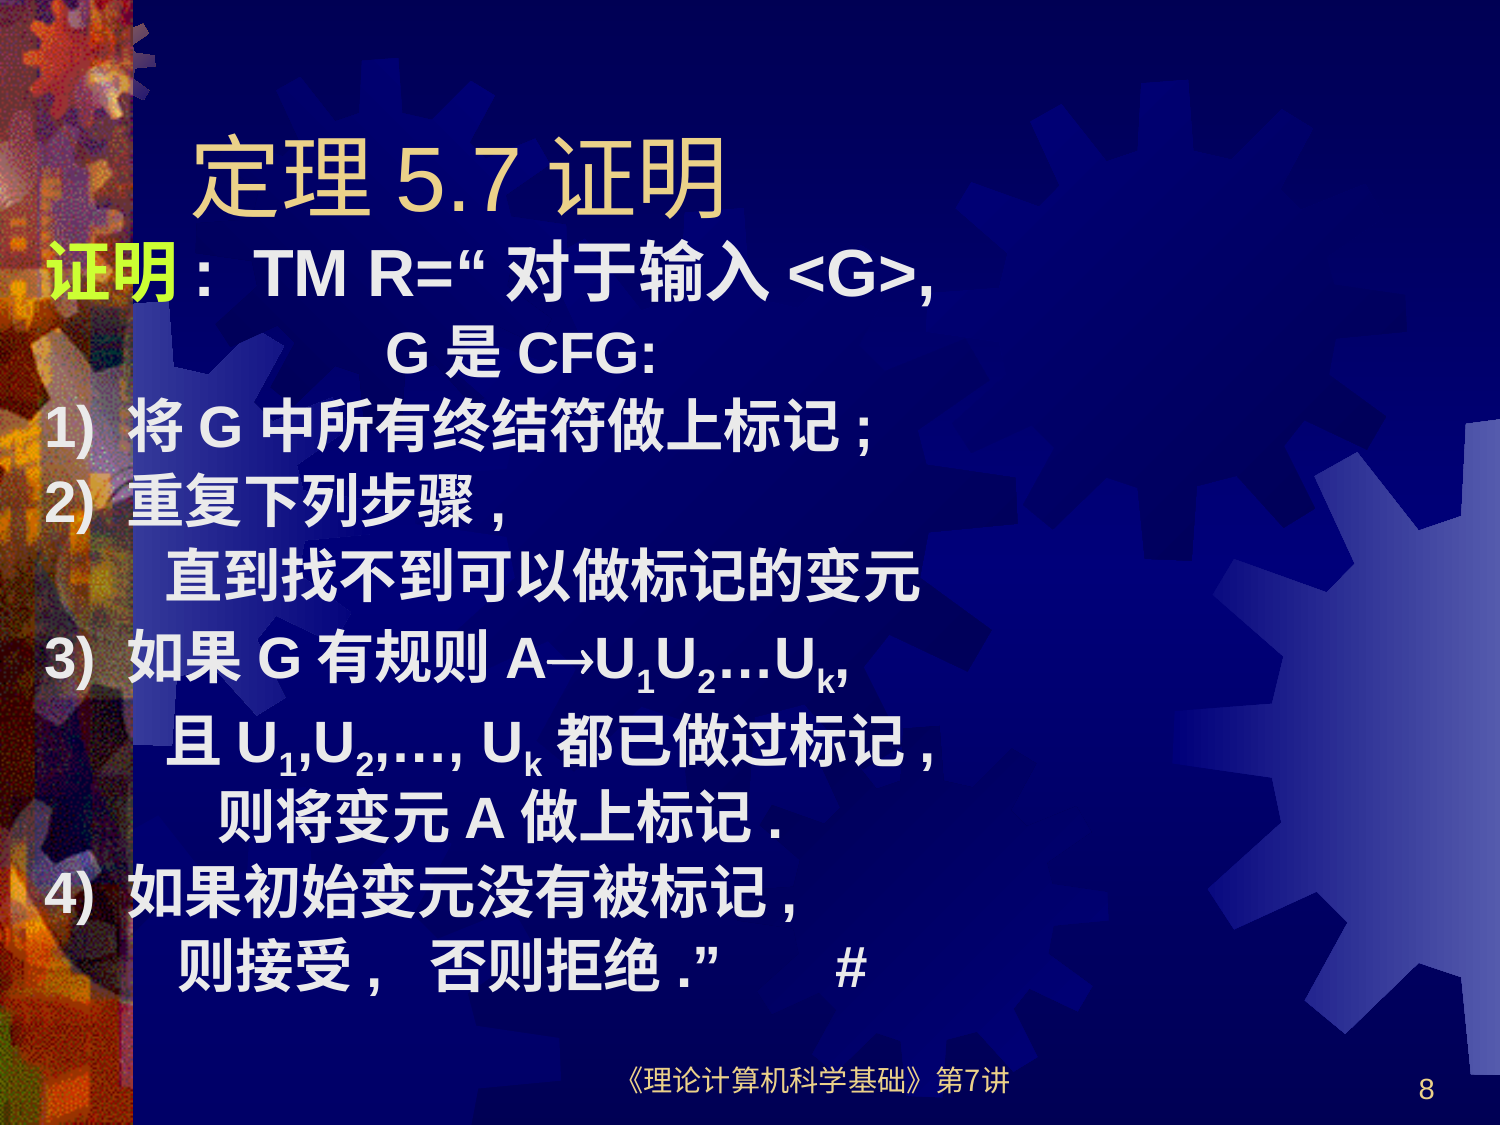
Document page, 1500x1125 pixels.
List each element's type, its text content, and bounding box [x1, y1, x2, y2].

footer 《理论计算机科学基础》第7讲 [575, 1037, 1050, 1113]
title 定理5.7证明 [174, 50, 1450, 238]
slide_number 8 [1137, 1037, 1450, 1113]
picture [0, 0, 133, 1125]
list 证明: TM R=“对于输入<G>, G是CFG: 1) 将G中所有终结符做上标记; 2) 重复下列步骤, 直到找不到可以做标记的变元 3) 如果G有规则AU1U2…Uk, 且U1,U2,…, Uk都已做过标记, 则将变元A做上标记. 4) 如果初始变元没有被标记, 则接受, 否则拒绝.” # [29, 231, 1305, 995]
